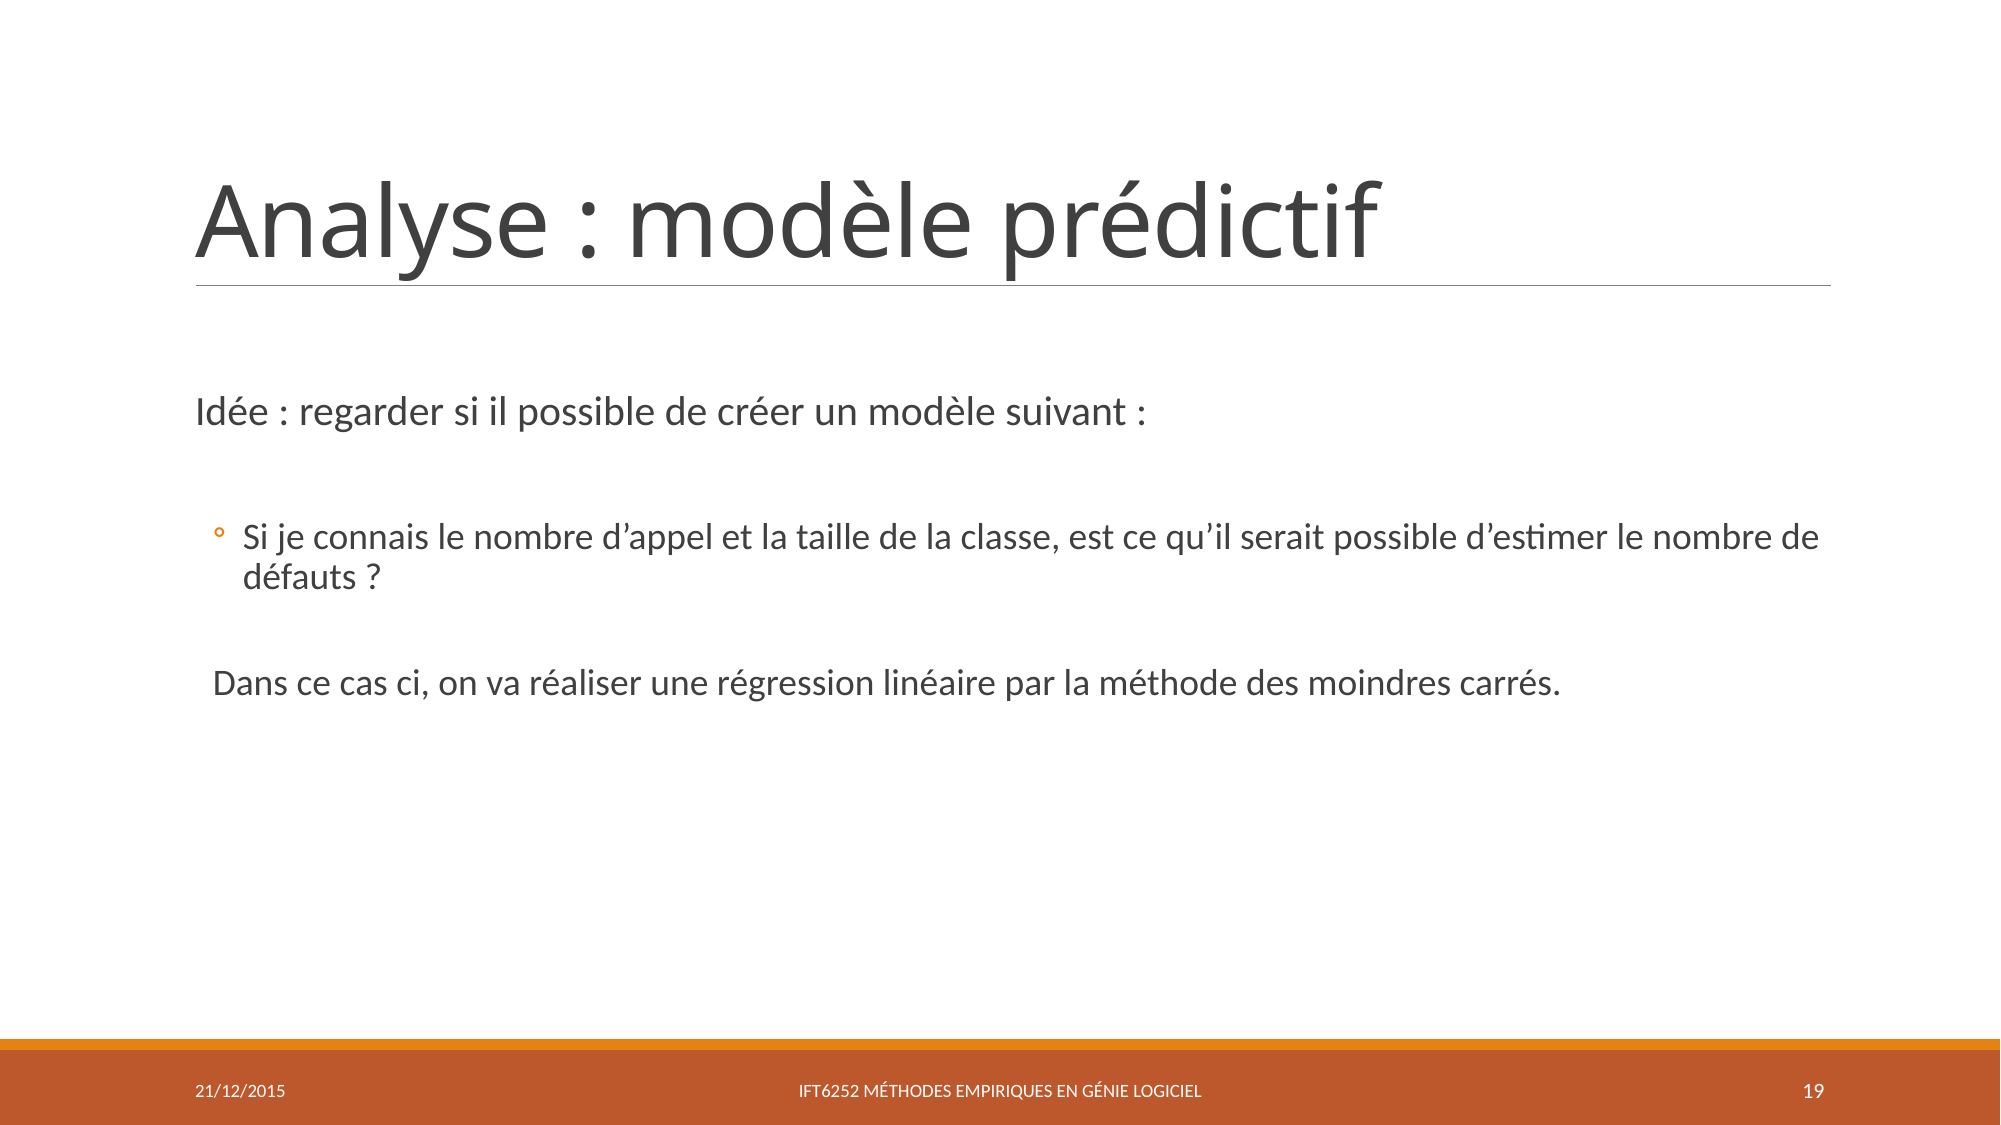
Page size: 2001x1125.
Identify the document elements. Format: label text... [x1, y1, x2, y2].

slide_number 19 [1624, 1059, 1840, 1120]
list Idée : regarder si il possible de créer un modèle suivant : Si je connais le nombre d’appel et la taille de la classe, est ce qu’il serait possible d’estimer le nombre de défauts ? Dans ce cas ci, on va réaliser une régression linéaire par la méthode des moindres carrés. [180, 302, 1830, 963]
footer IFT6252 Méthodes empiriques en génie logiciel [604, 1059, 1396, 1120]
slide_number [180, 1059, 586, 1120]
title Analyse : modèle prédictif [180, 47, 1830, 285]
